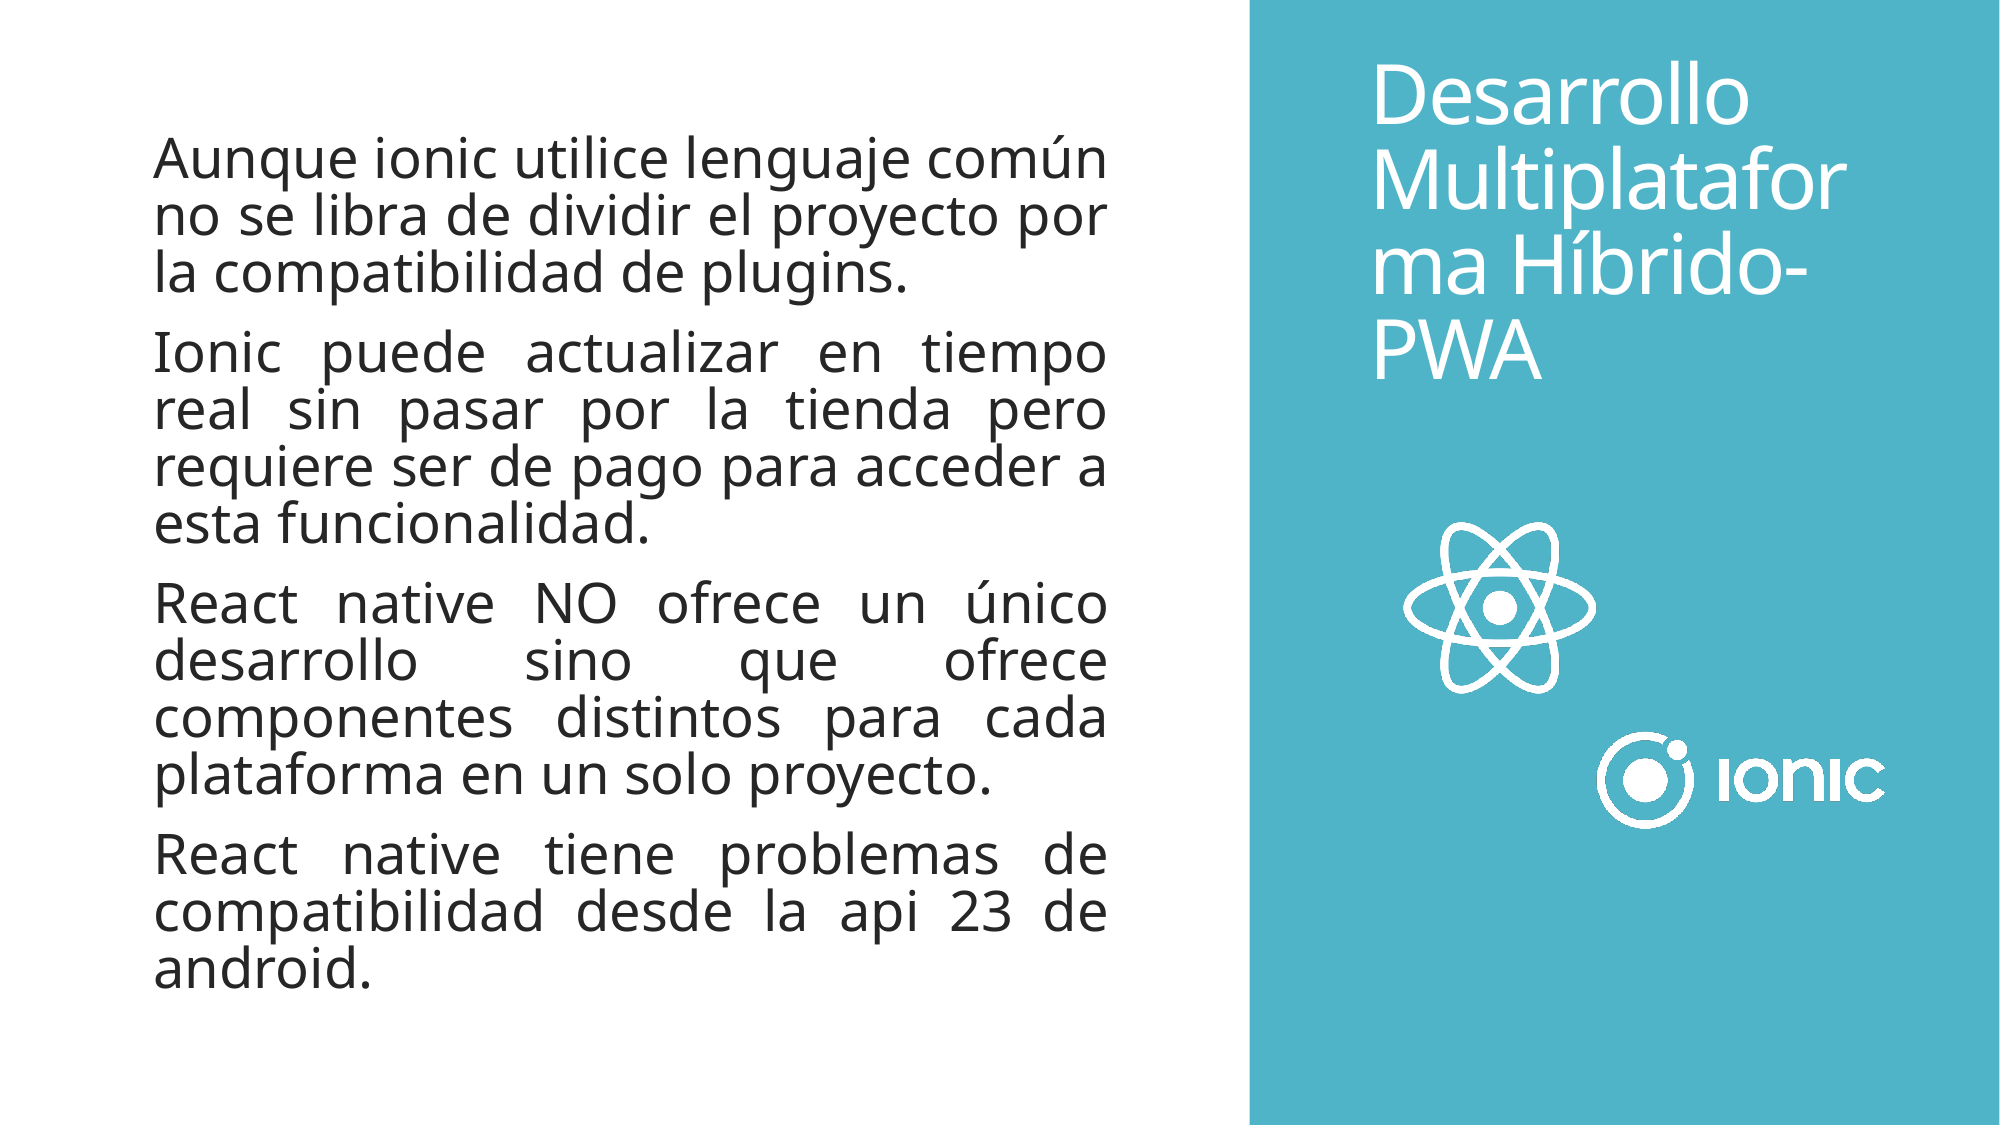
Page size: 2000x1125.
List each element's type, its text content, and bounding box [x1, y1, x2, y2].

title Desarrollo Multiplataforma Híbrido-PWA [1354, 88, 1910, 404]
picture [1389, 500, 1910, 950]
list Aunque ionic utilice lenguaje común no se libra de dividir el proyecto por la compatibilidad de plugins. Ionic puede actualizar en tiempo real sin pasar por la tienda pero requiere ser de pago para acceder a esta funcionalidad. React native NO ofrece un único desarrollo sino que ofrece componentes distintos para cada plataforma en un solo proyecto. React native tiene problemas de compatibilidad desde la api 23 de android. [124, 125, 1125, 1059]
